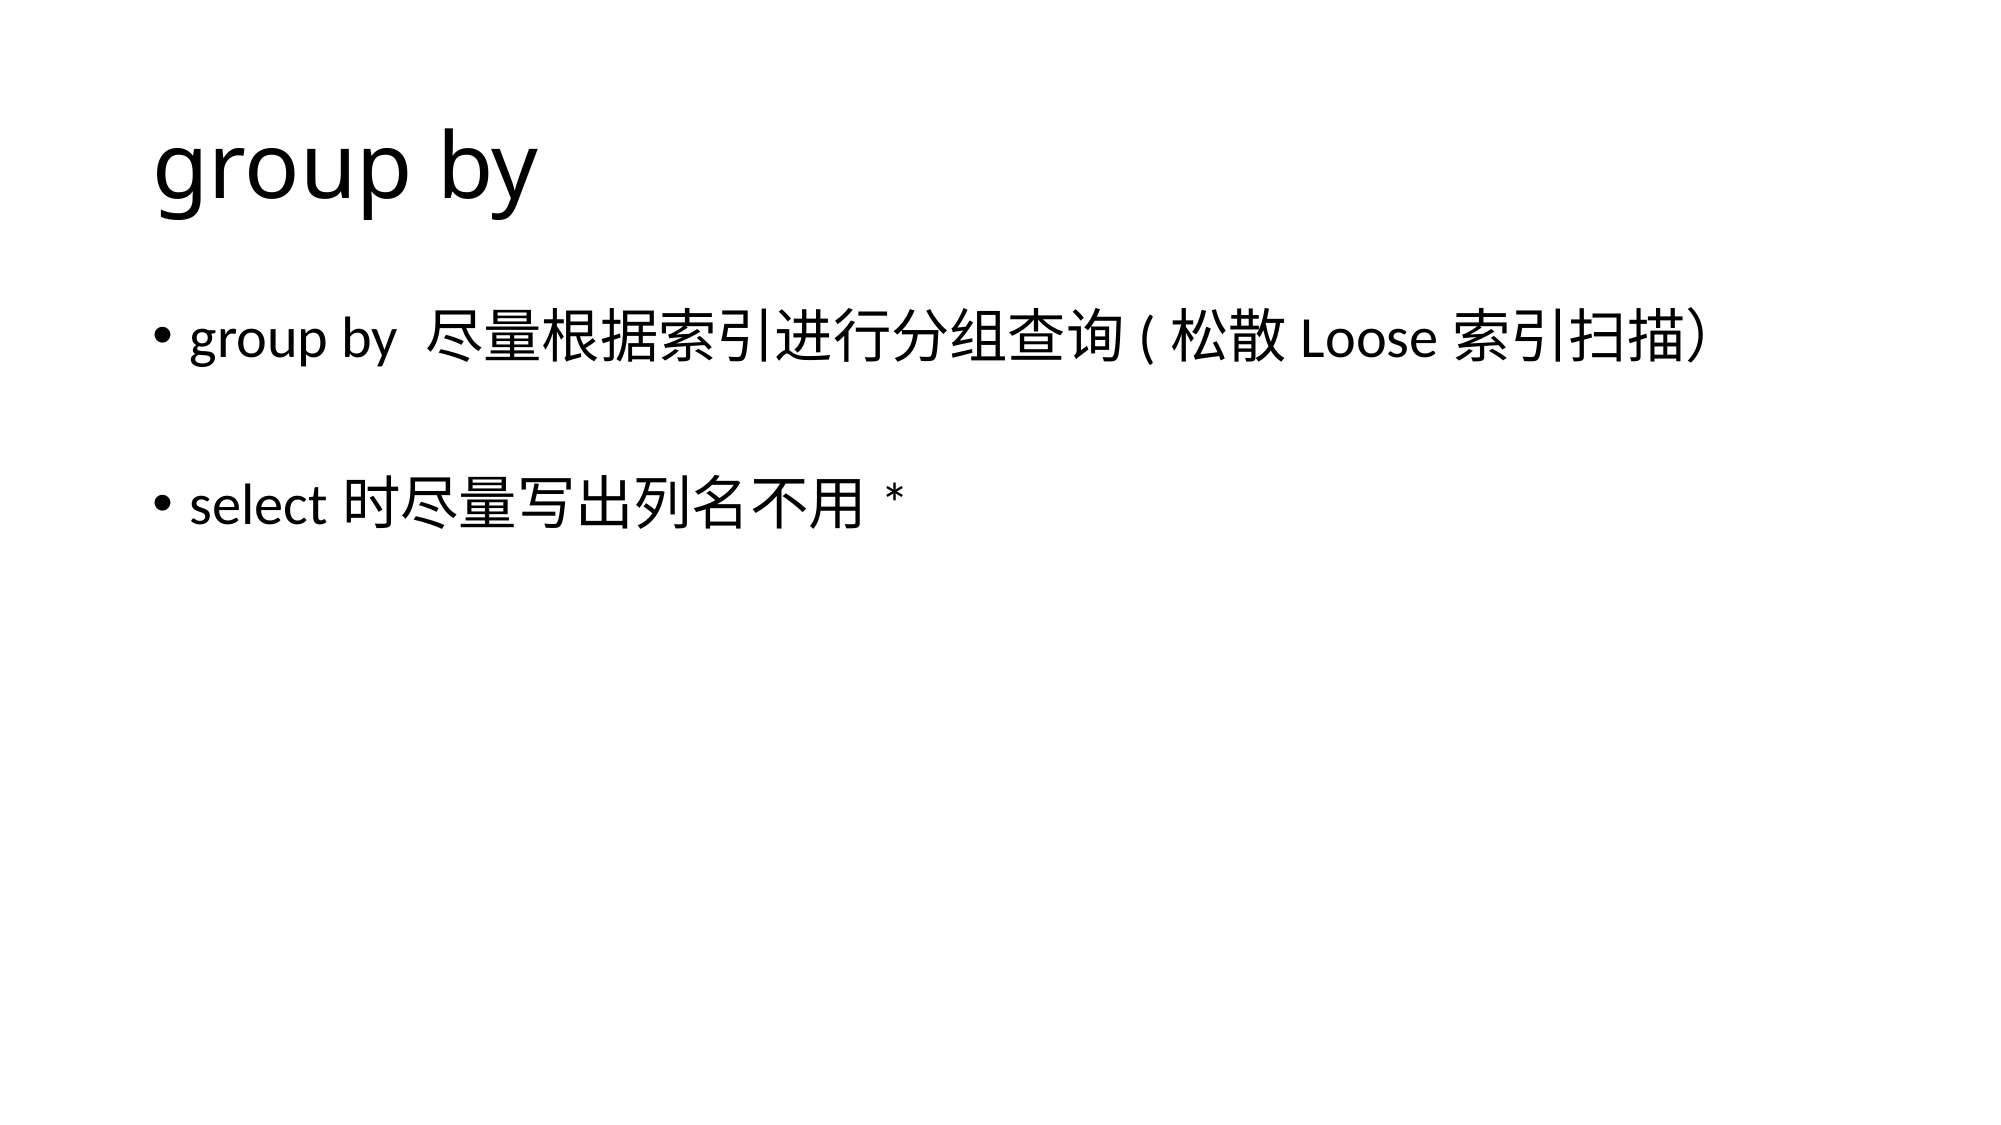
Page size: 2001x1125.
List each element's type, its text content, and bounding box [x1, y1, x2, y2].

list group by 尽量根据索引进行分组查询(松散Loose索引扫描） select时尽量写出列名不用* [137, 299, 1863, 1014]
title group by [137, 59, 1863, 278]
